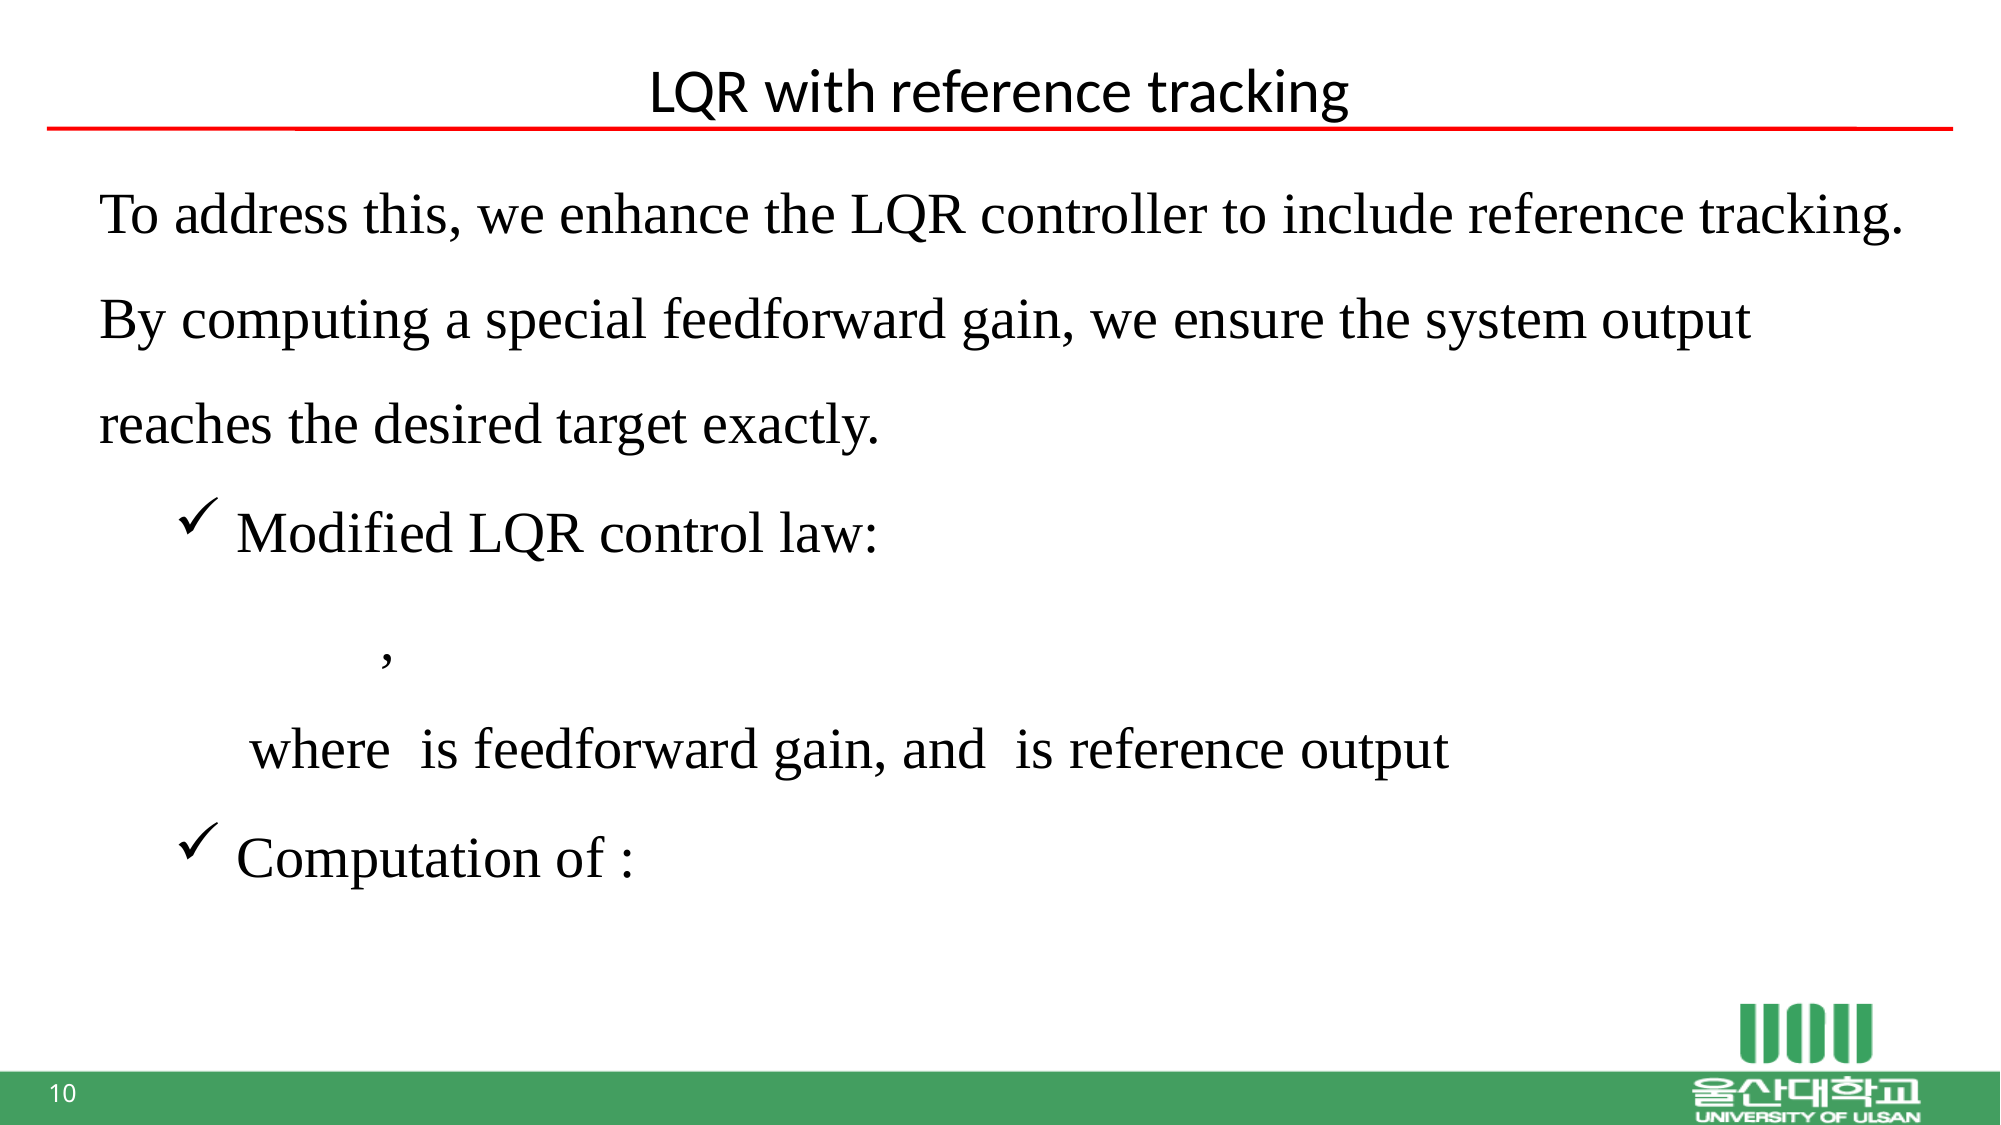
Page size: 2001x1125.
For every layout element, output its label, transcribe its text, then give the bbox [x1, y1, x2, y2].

text_box [46, 141, 1954, 1060]
title LQR with reference tracking [46, 46, 1954, 130]
picture [0, 51, 2000, 1125]
